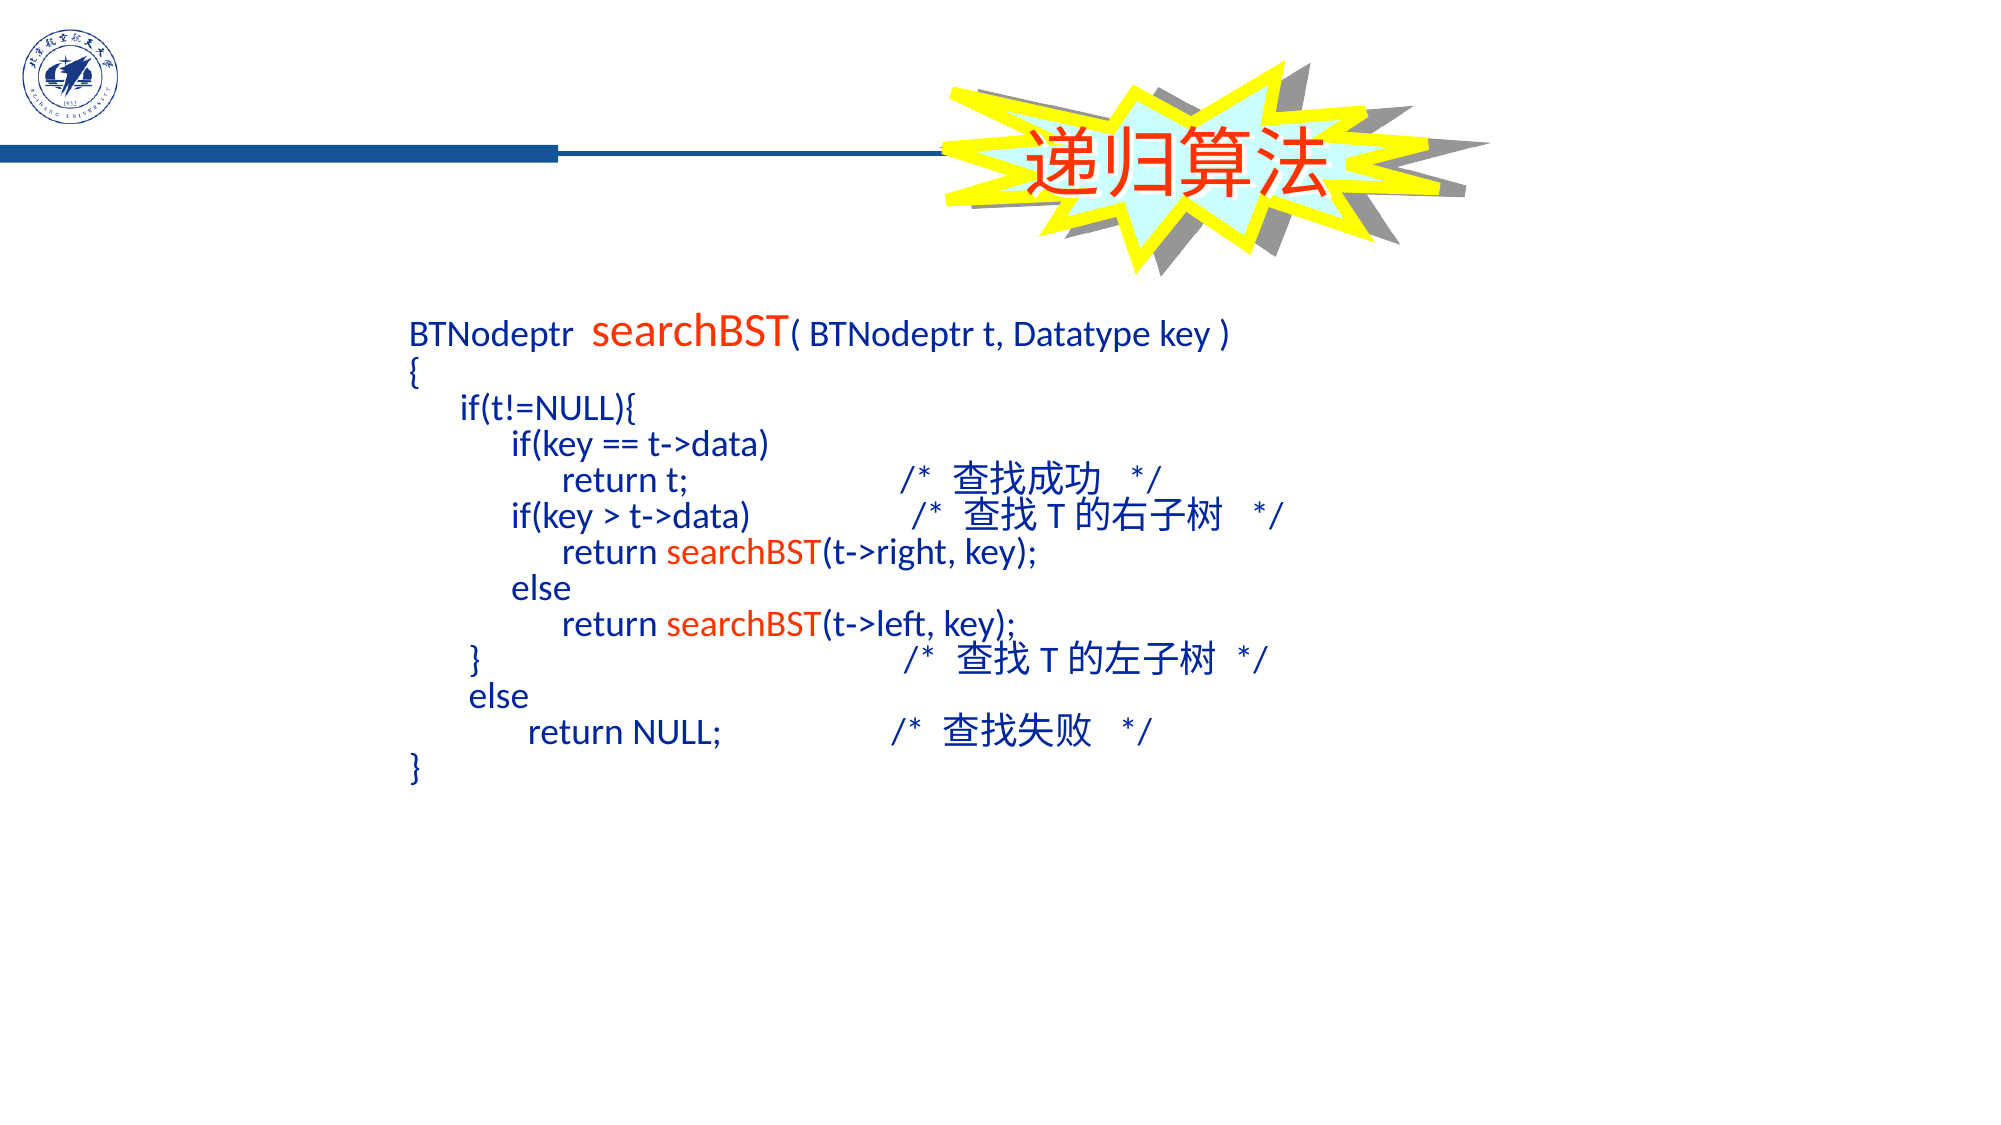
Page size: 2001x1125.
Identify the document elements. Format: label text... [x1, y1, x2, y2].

text_box BTNodeptr searchBST( BTNodeptr t, Datatype key ) { if(t!=NULL){ if(key == t->data) return t; /* 查找成功 */ if(key > t->data) /* 查找T的右子树 */ return searchBST(t->right, key); else return searchBST(t->left, key); } /* 查找T的左子树 */ else return NULL; /* 查找失败 */ } [394, 302, 1745, 795]
picture [16, 23, 124, 130]
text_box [943, 72, 1439, 262]
